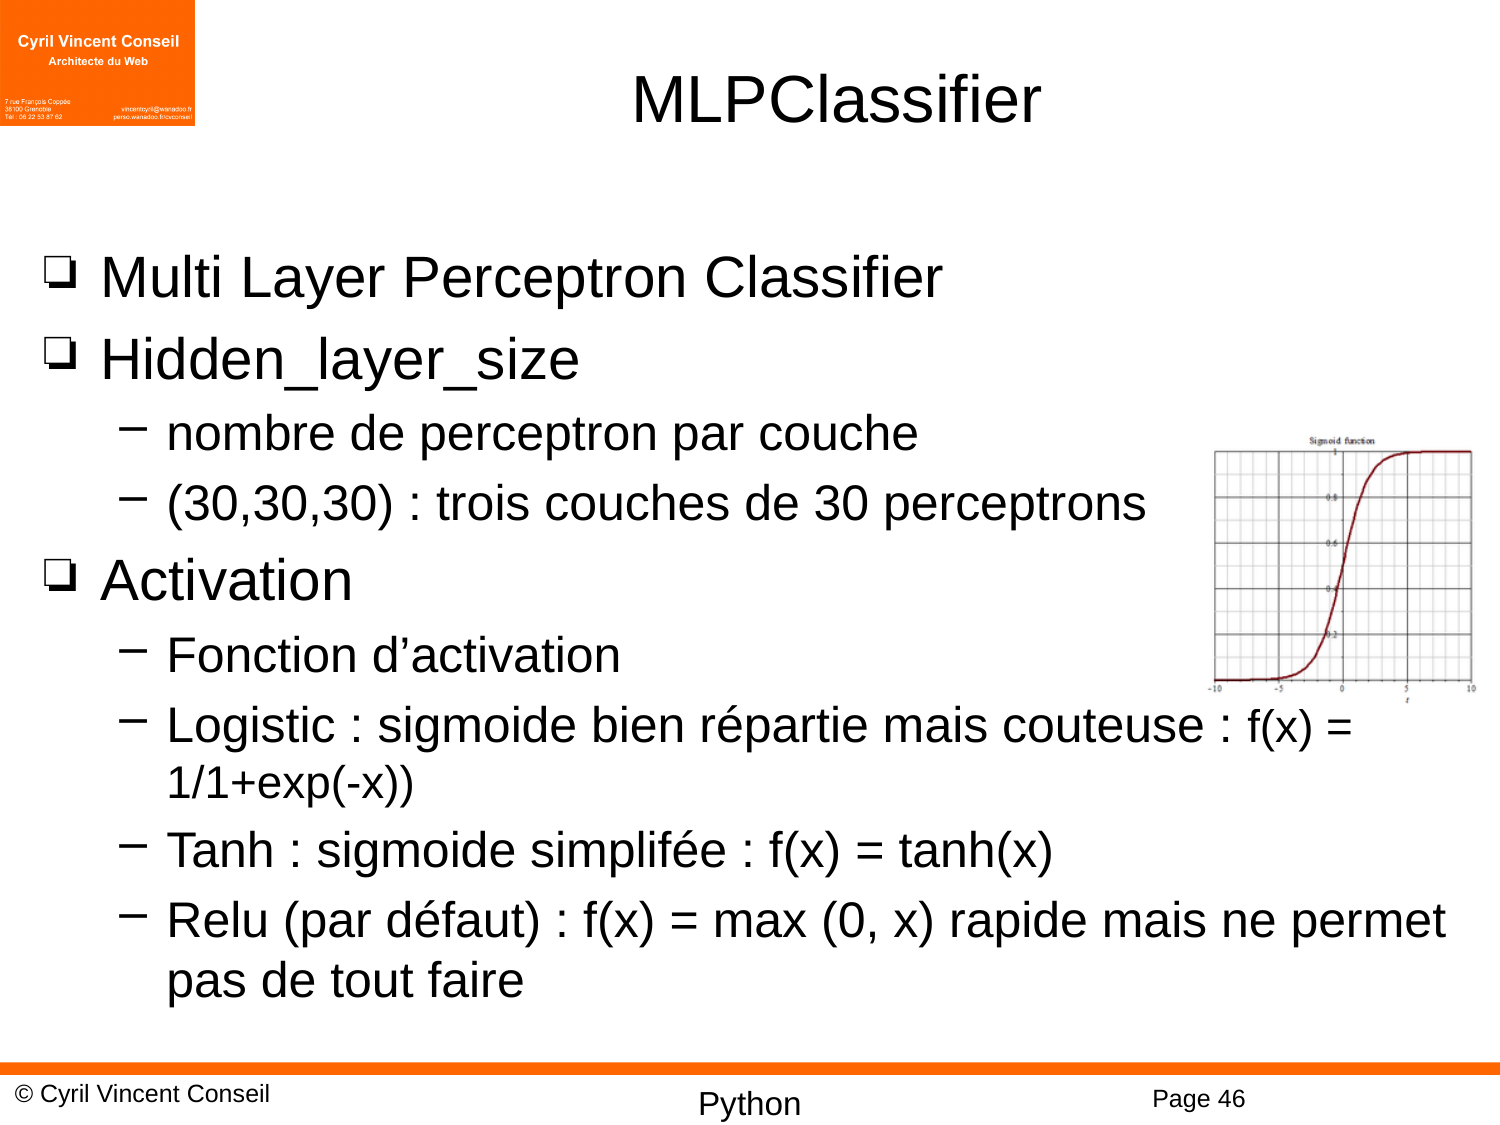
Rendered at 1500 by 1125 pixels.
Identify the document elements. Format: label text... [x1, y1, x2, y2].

picture [0, 0, 195, 126]
picture [1203, 432, 1480, 709]
title MLPClassifier [194, 2, 1480, 190]
list Multi Layer Perceptron Classifier Hidden_layer_size nombre de perceptron par couche (30,30,30) : trois couches de 30 perceptrons Activation Fonction d’activation Logistic : sigmoide bien répartie mais couteuse : f(x) = 1/1+exp(-x)) Tanh : sigmoide simplifée : f(x) = tanh(x) Relu (par défaut) : f(x) = max (0, x) rapide mais ne permet pas de tout faire [29, 231, 1468, 1059]
